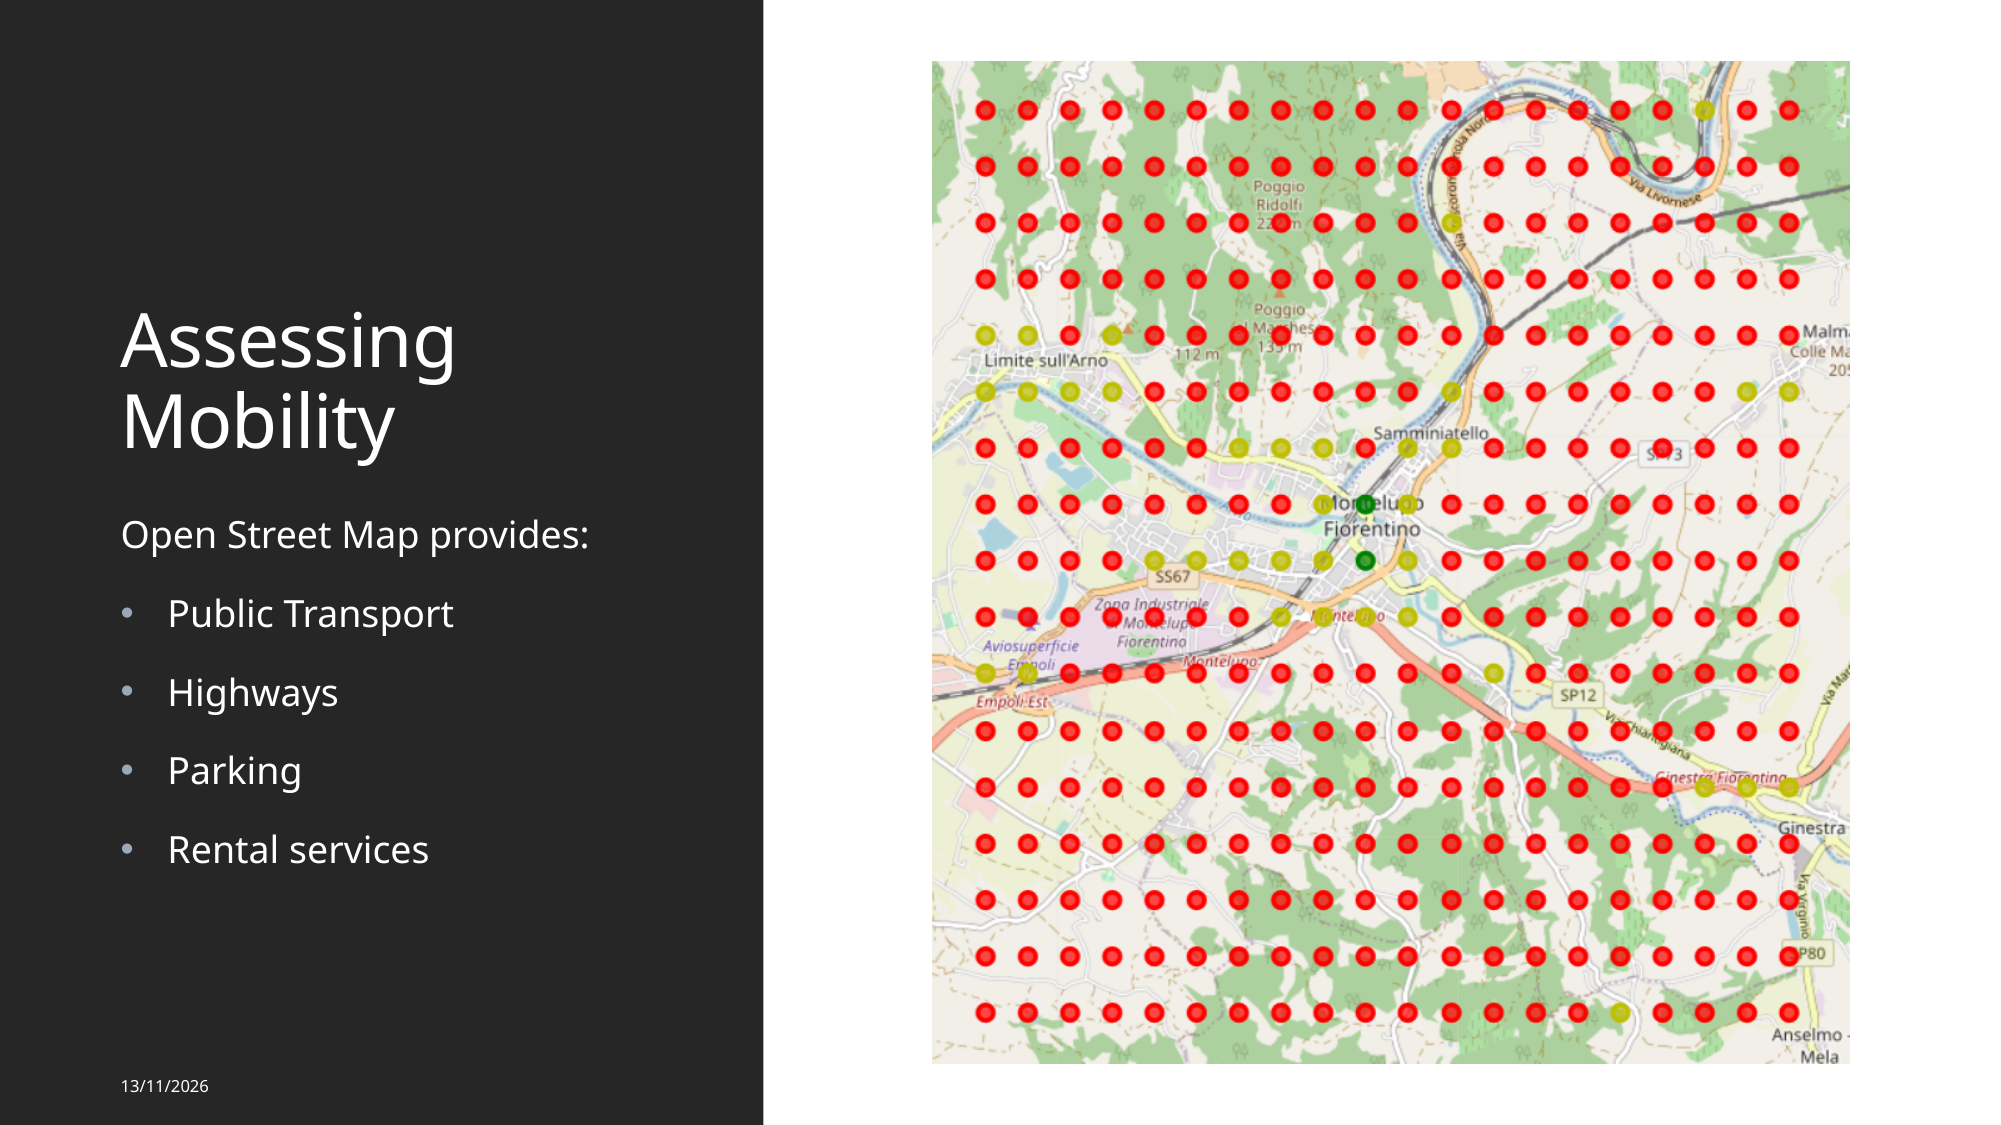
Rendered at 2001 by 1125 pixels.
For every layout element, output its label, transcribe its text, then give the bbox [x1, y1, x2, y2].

title Assessing Mobility [105, 128, 683, 473]
list Open Street Map provides: Public Transport Highways Parking Rental services [105, 499, 683, 1002]
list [931, 60, 1851, 1065]
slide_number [105, 1057, 683, 1118]
